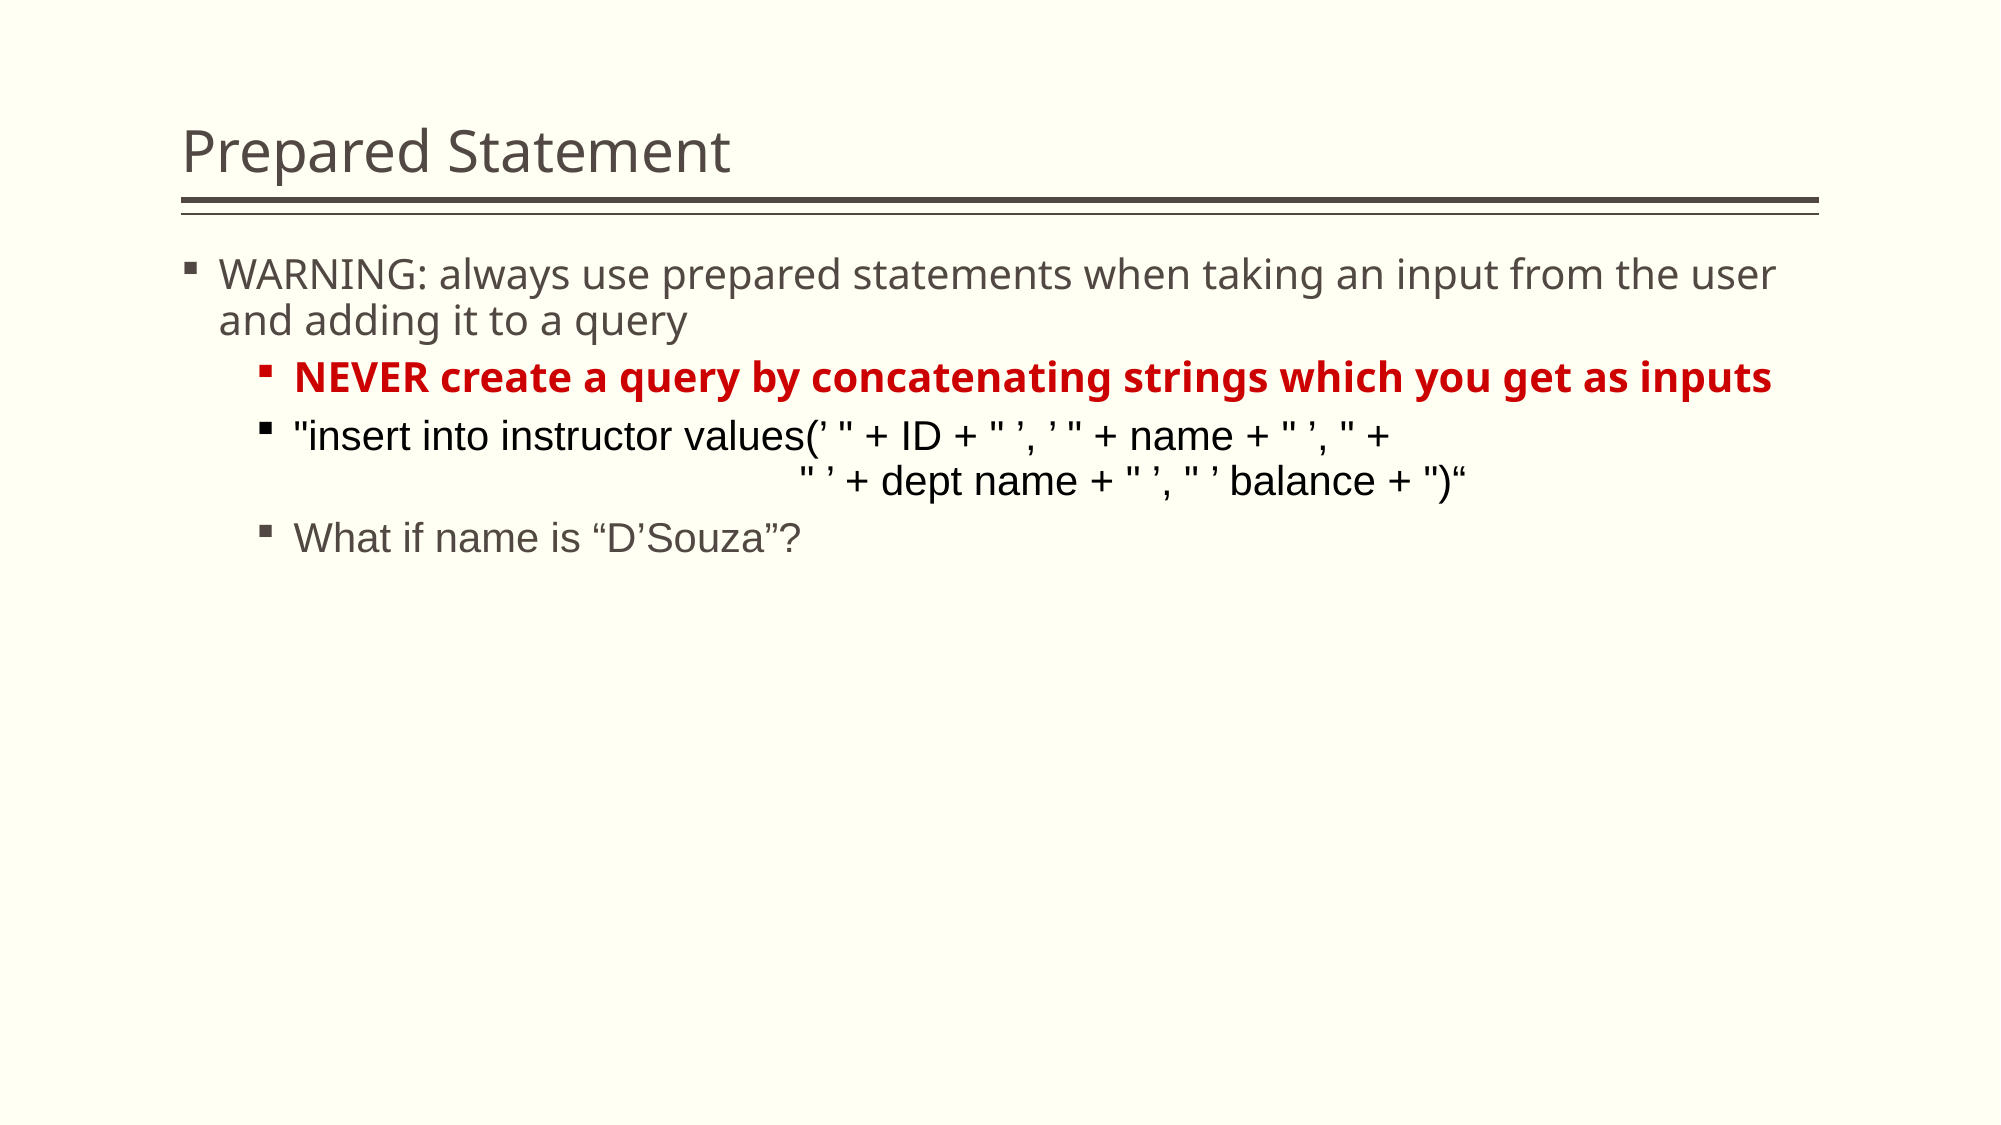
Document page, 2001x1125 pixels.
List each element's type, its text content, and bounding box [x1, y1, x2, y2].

list WARNING: always use prepared statements when taking an input from the user and adding it to a query NEVER create a query by concatenating strings which you get as inputs "insert into instructor values(’ " + ID + " ’, ’ " + name + " ’, " + " ’ + dept name + " ’, " ’ balance + ")“ What if name is “D’Souza”? [181, 246, 1819, 1037]
title Prepared Statement [181, 12, 1819, 193]
